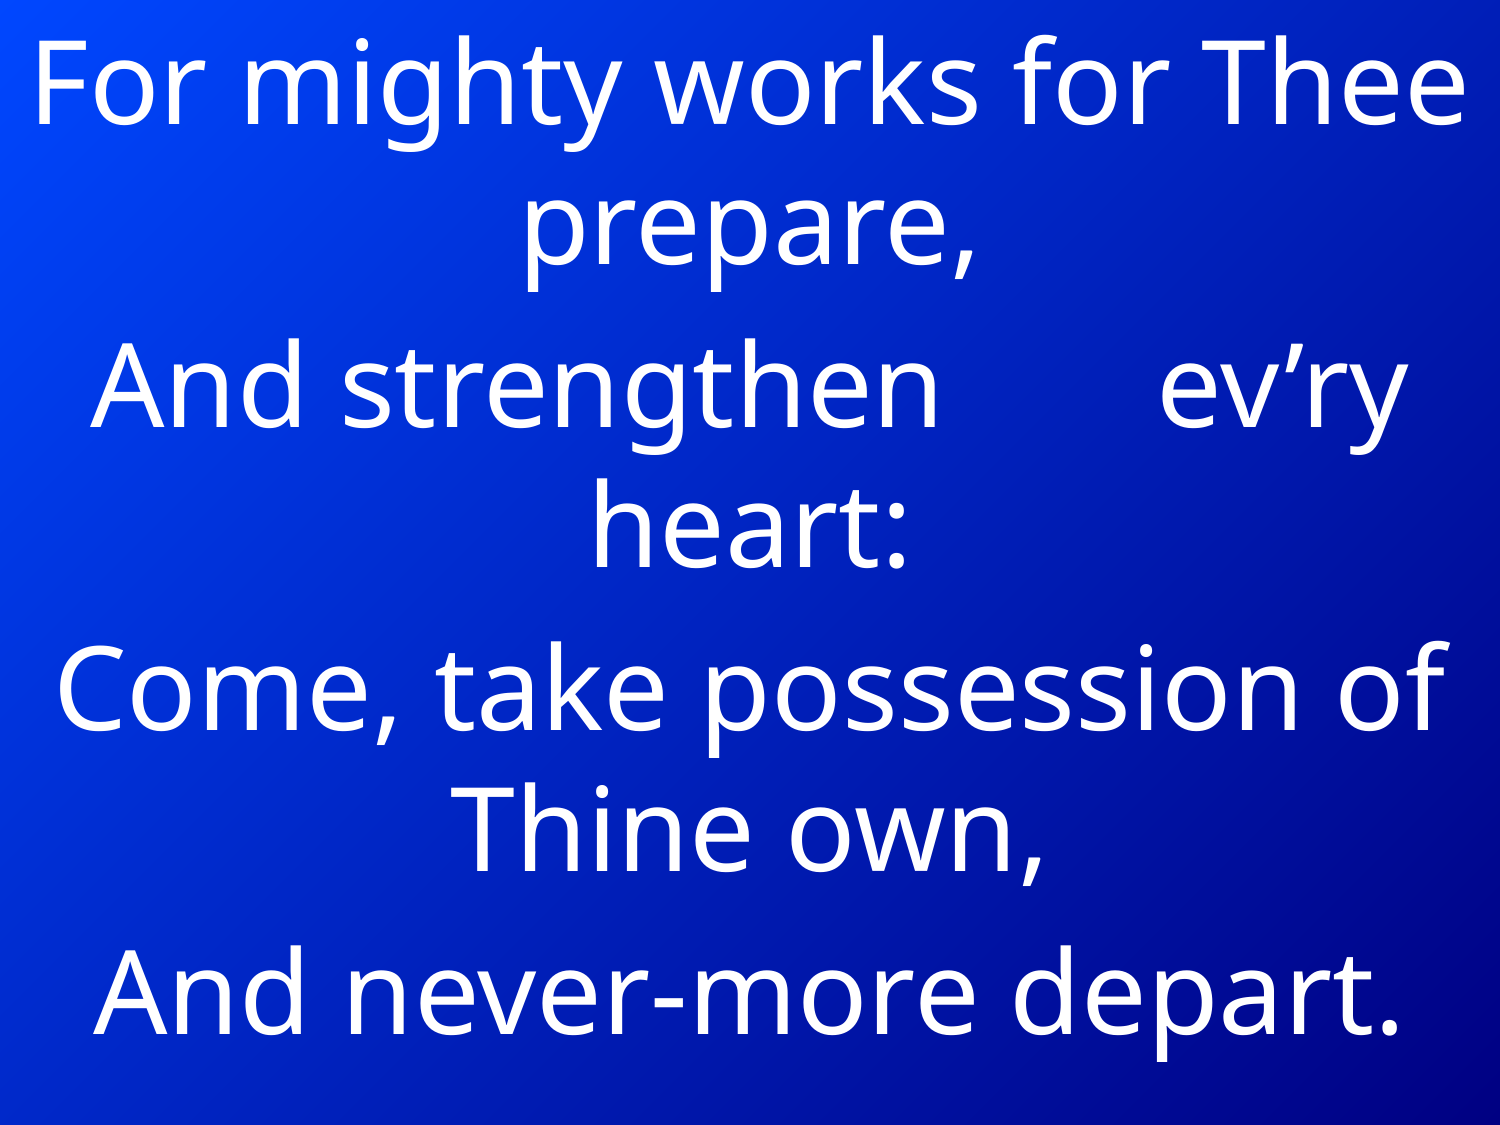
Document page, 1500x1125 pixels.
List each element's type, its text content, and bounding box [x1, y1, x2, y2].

list For mighty works for Thee prepare, And strengthen ev’ry heart: Come, take possession of Thine own, And never-more depart. [0, 0, 1500, 1125]
